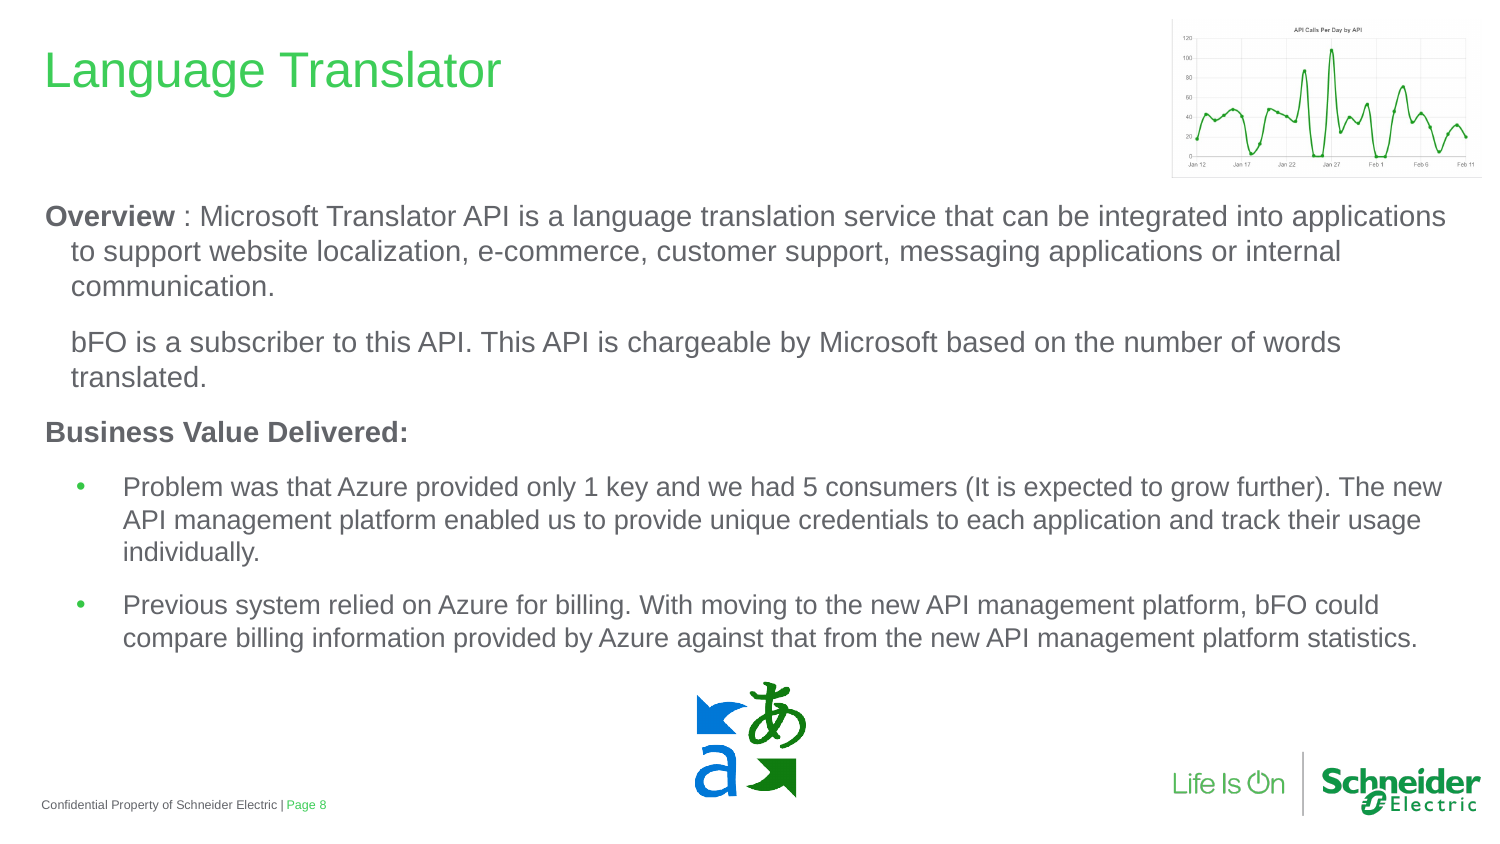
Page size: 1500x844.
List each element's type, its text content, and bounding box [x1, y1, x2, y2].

picture [1159, 737, 1495, 830]
picture [683, 673, 817, 807]
picture [1170, 19, 1483, 178]
list Overview : Microsoft Translator API is a language translation service that can be integrated into applications to support website localization, e-commerce, customer support, messaging applications or internal communication. bFO is a subscriber to this API. This API is chargeable by Microsoft based on the number of words translated. Business Value Delivered: Problem was that Azure provided only 1 key and we had 5 consumers (It is expected to grow further). The new API management platform enabled us to provide unique credentials to each application and track their usage individually. Previous system relied on Azure for billing. With moving to the new API management platform, bFO could compare billing information provided by Azure against that from the new API management platform statistics. [42, 197, 1467, 719]
slide_number Page 8 [290, 796, 373, 812]
footer Confidential Property of Schneider Electric | [41, 796, 290, 812]
list Language Translator [41, 37, 1165, 99]
